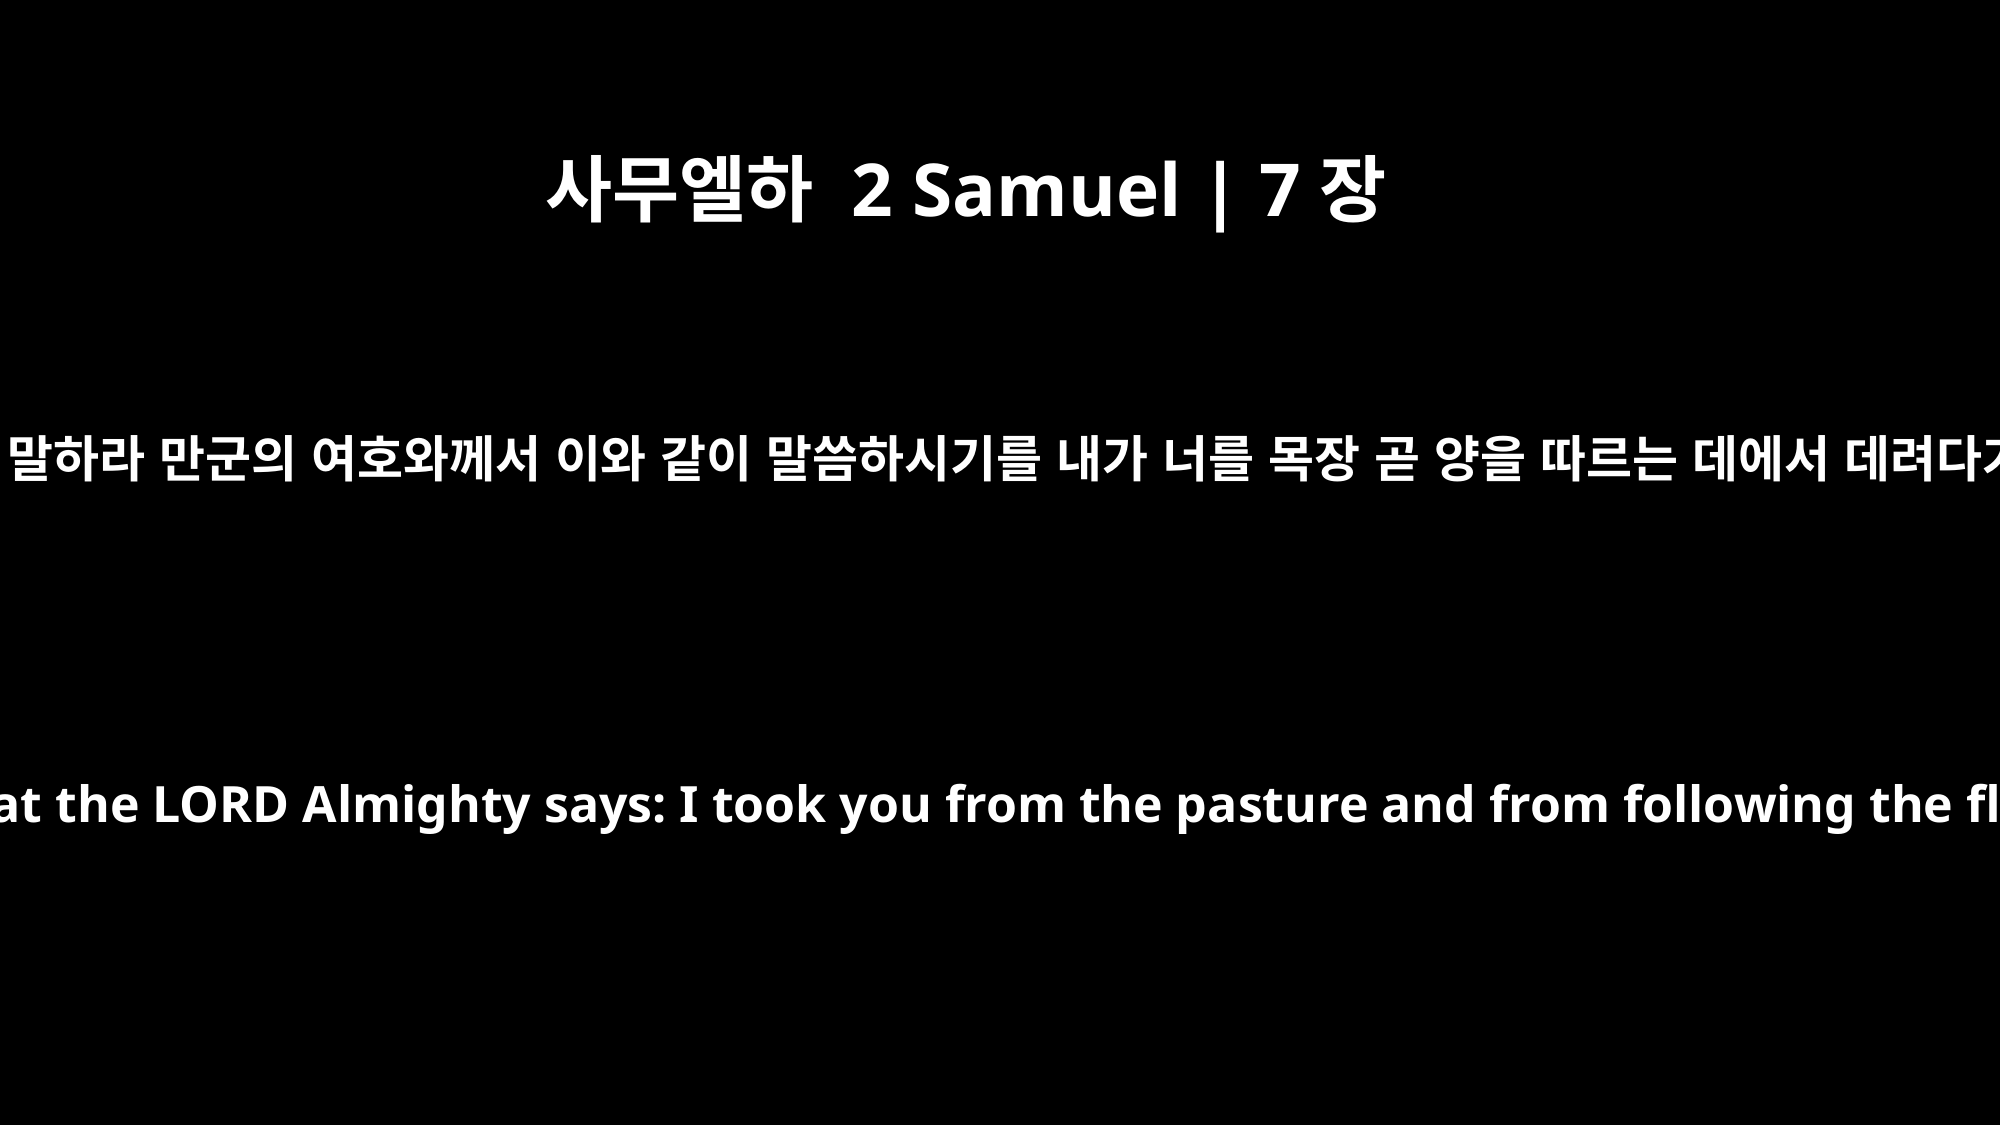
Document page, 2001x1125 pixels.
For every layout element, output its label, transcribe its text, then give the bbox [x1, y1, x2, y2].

text_box 사무엘하 2 Samuel | 7장 [530, 136, 1402, 239]
text_box 8 그러므로 이제 내 종 다윗에게 이와 같이 말하라 만군의 여호와께서 이와 같이 말씀하시기를 내가 너를 목장 곧 양을 따르는 데에서 데려다가 내 백성 이스라엘의 주권자로 삼고 [0, 359, 2000, 495]
text_box "Now then, tell my servant David, `This is what the LORD Almighty says: I took you from the pasture and from following the flock to be ruler over my people Israel. [0, 764, 2000, 840]
